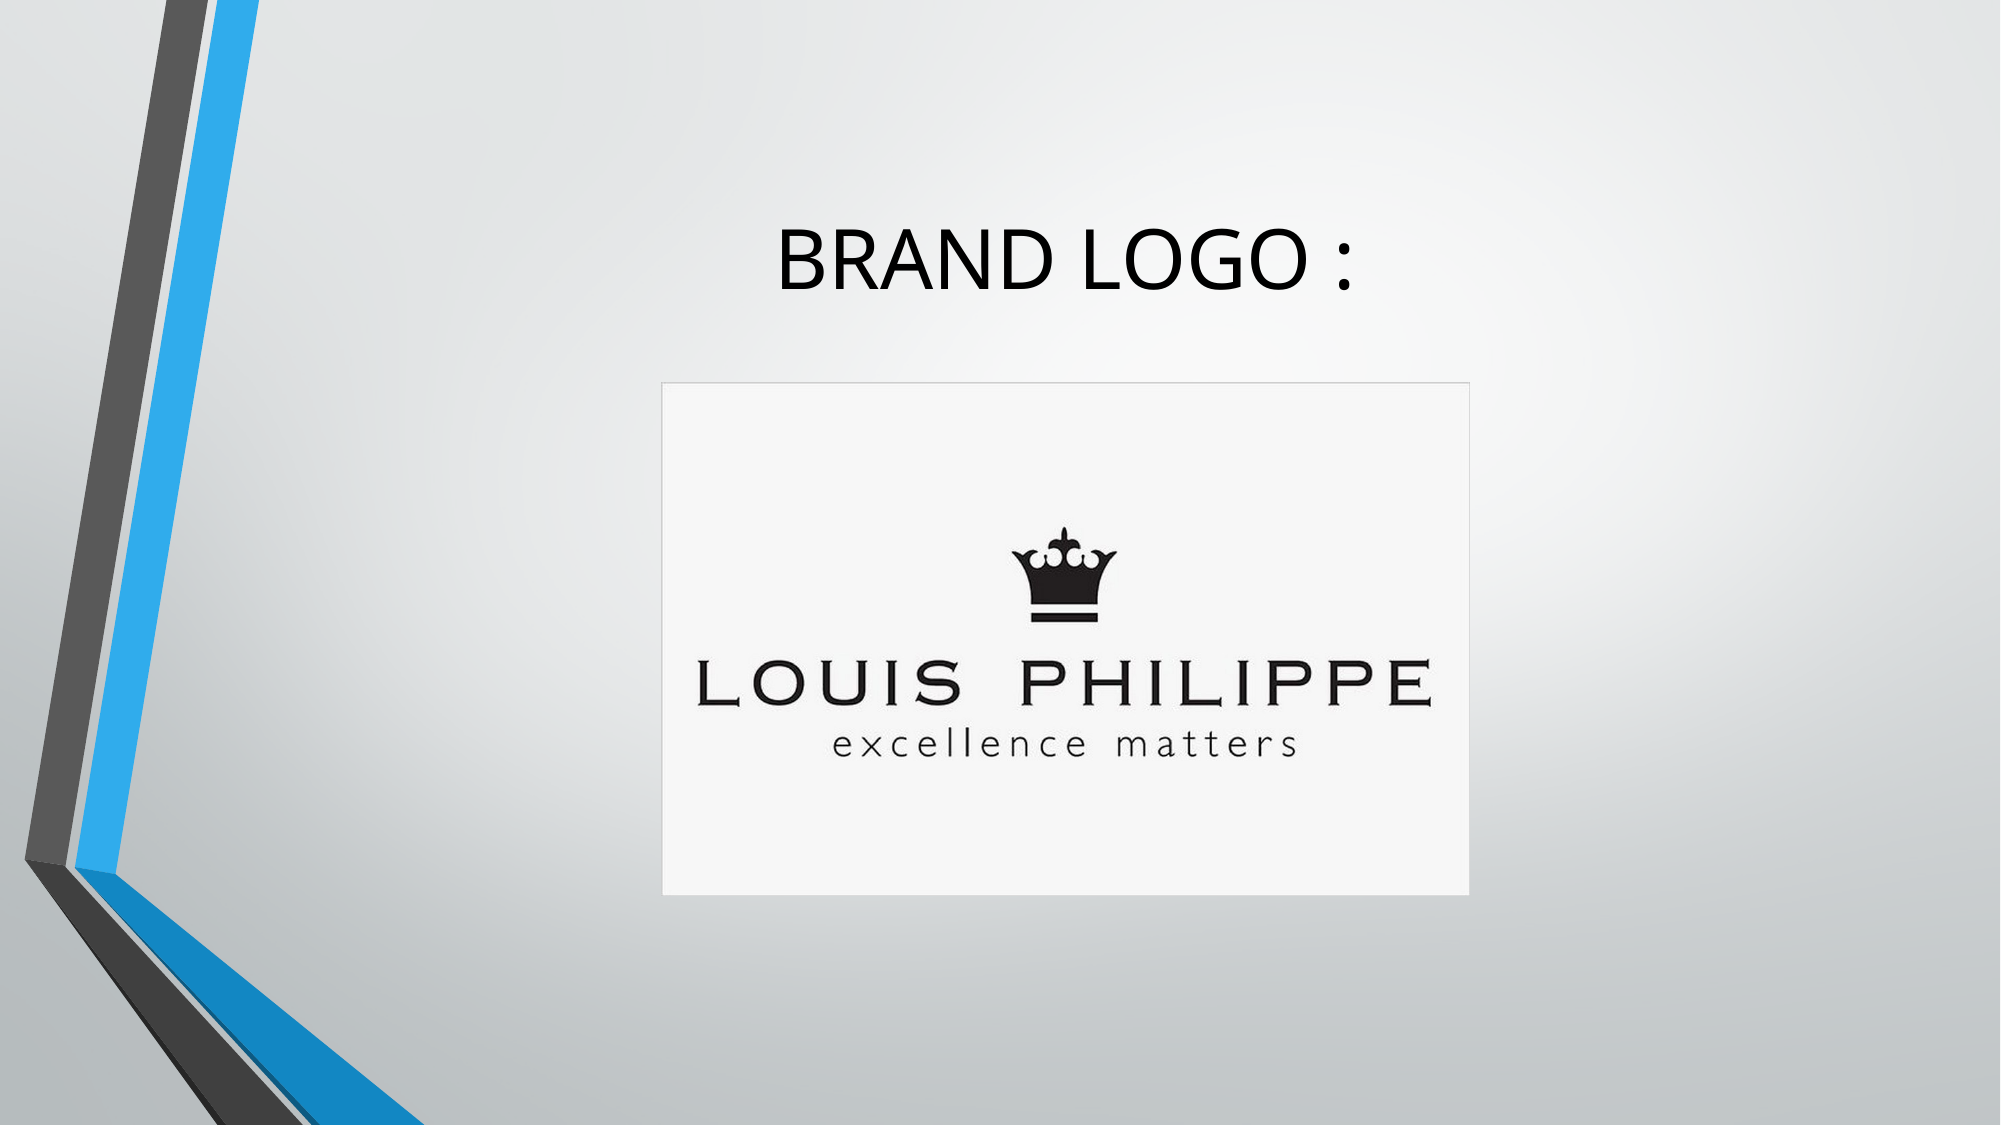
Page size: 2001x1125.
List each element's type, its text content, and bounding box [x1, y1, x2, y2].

title BRAND LOGO : [243, 112, 1887, 400]
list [660, 382, 1470, 896]
